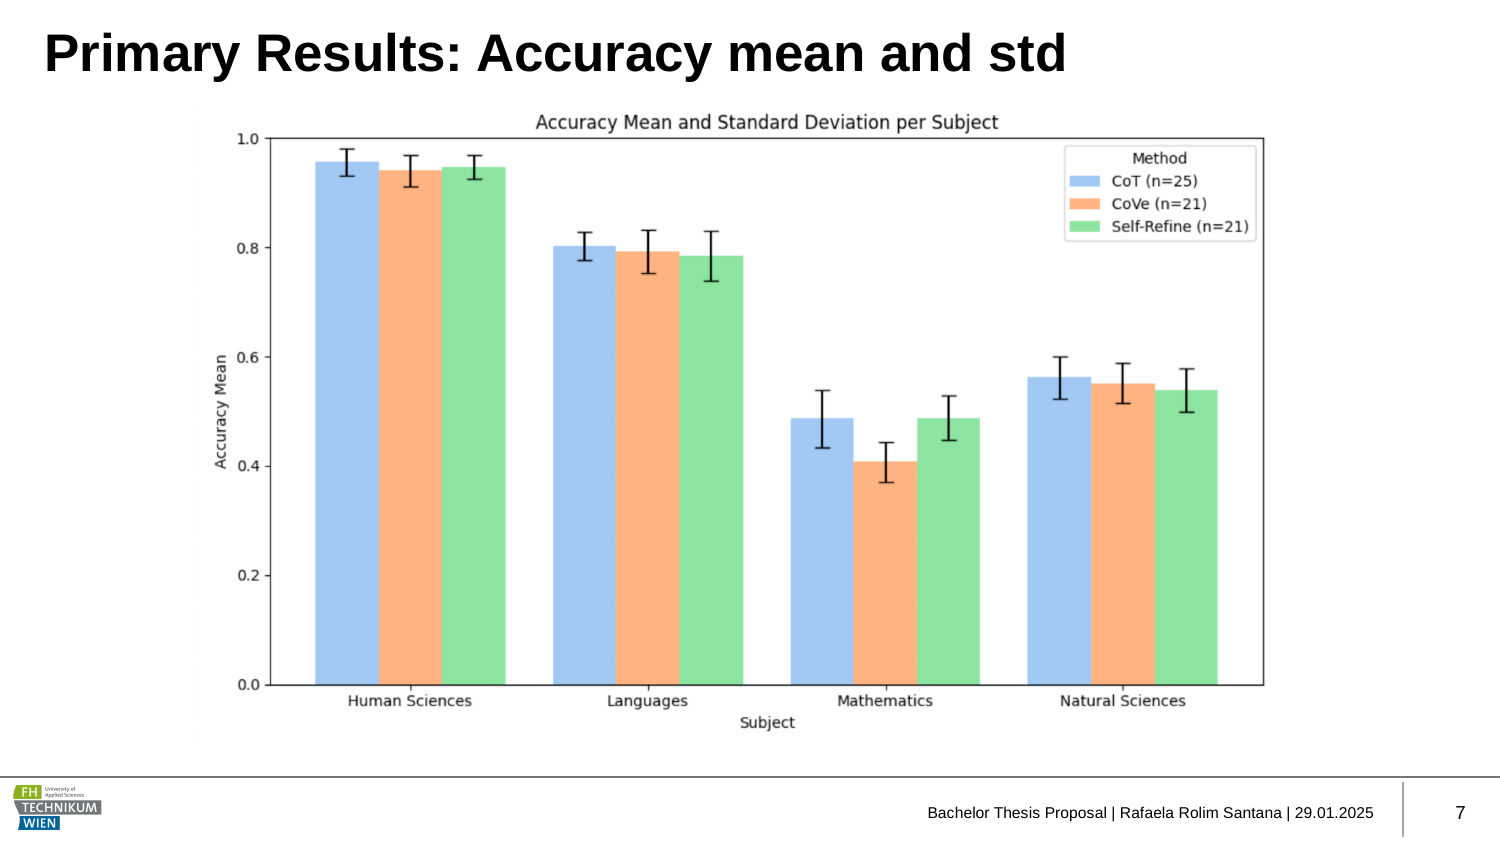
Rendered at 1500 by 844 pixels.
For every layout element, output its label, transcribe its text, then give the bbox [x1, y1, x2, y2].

title Primary Results: Accuracy mean and std [29, 18, 1469, 91]
slide_number 7 [1401, 789, 1481, 835]
picture [0, 771, 115, 844]
footer Bachelor Thesis Proposal | Rafaela Rolim Santana | 29.01.2025 [458, 789, 1389, 835]
picture [195, 98, 1304, 745]
